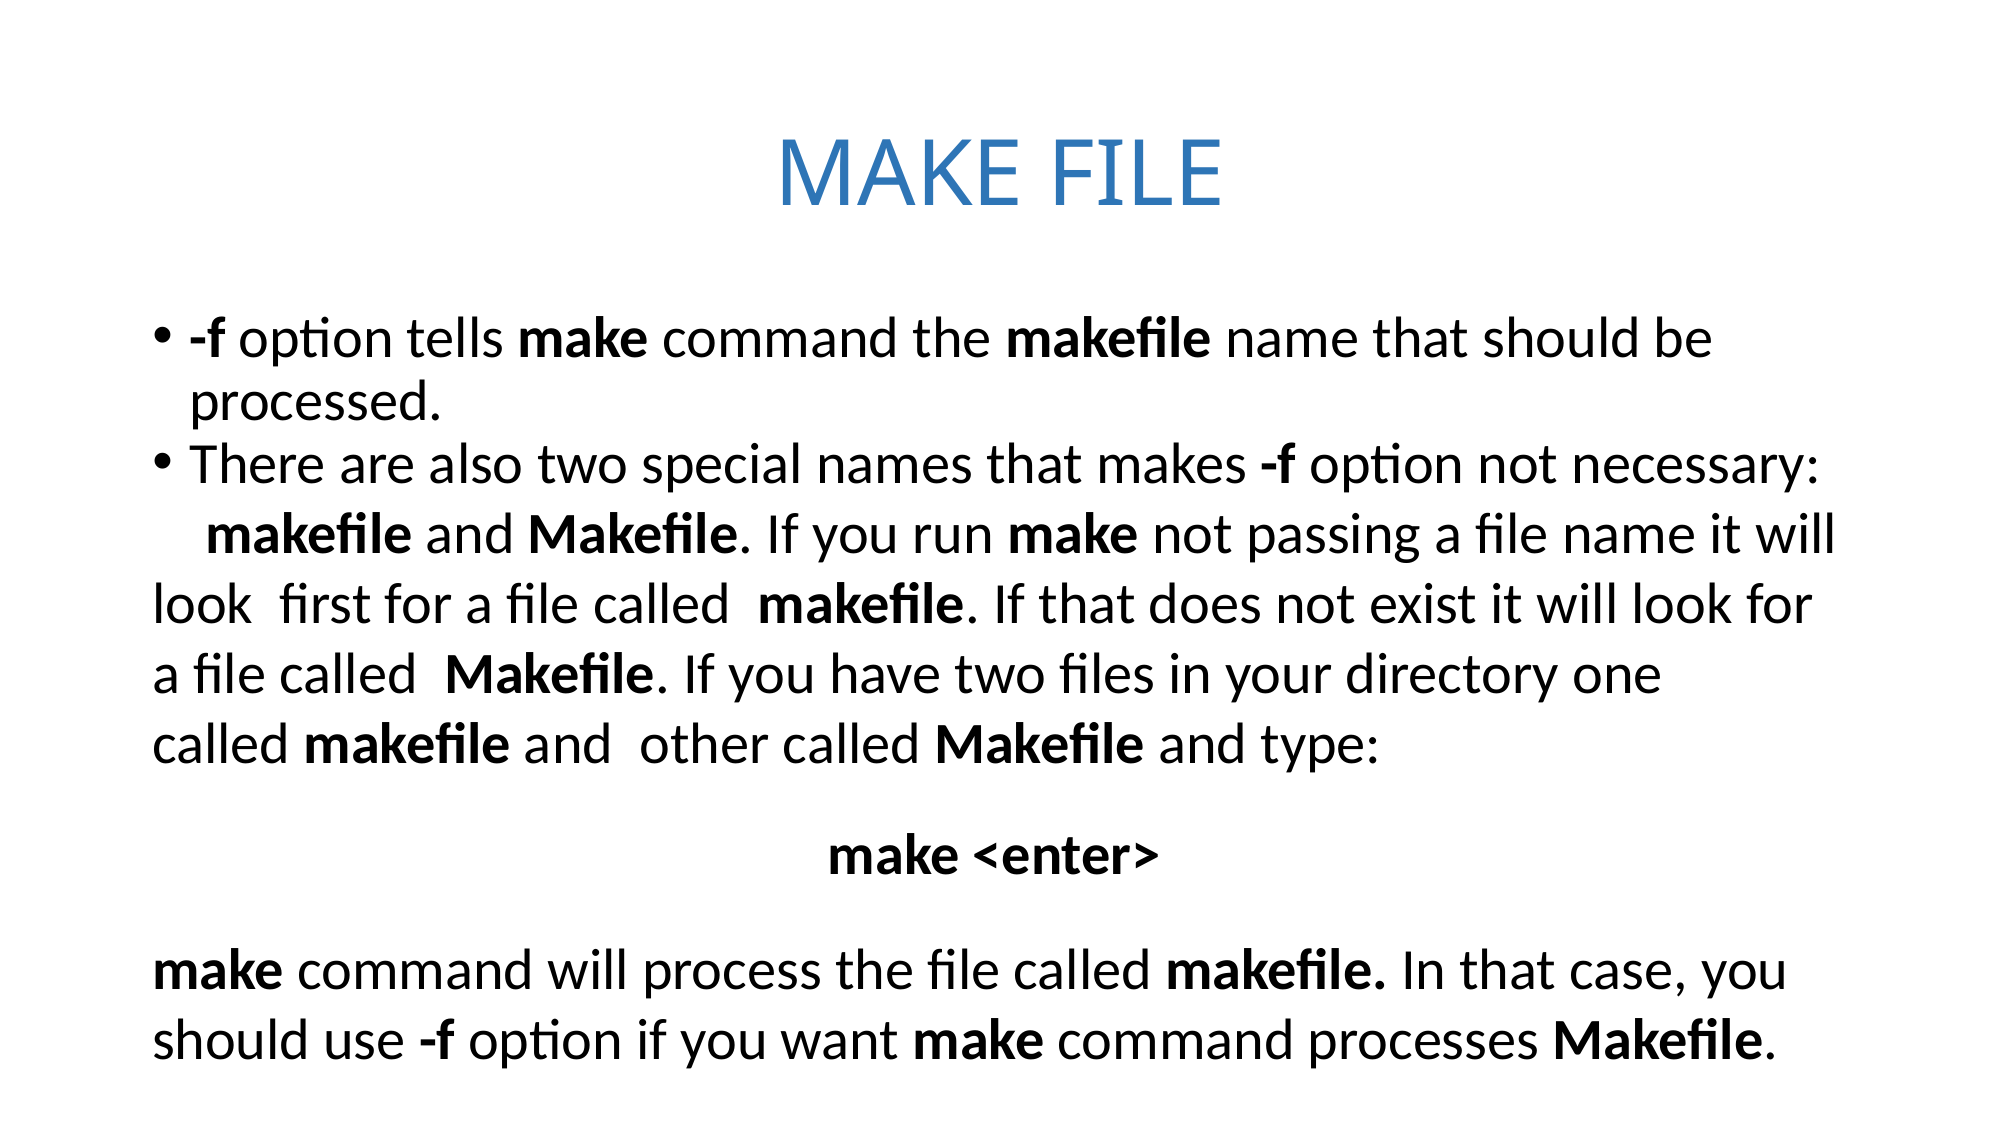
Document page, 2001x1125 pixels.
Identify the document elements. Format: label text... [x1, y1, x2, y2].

text_box MAKE FILE [137, 59, 1863, 278]
text_box -f option tells make command the makefile name that should be processed. There are also two special names that makes -f option not necessary: makefile and Makefile. If you run make not passing a file name it will look first for a file called makefile. If that does not exist it will look for a file called Makefile. If you have two files in your directory one called makefile and other called Makefile and type: make <enter> make command will process the file called makefile. In that case, you should use -f option if you want make command processes Makefile. [137, 299, 1863, 1014]
